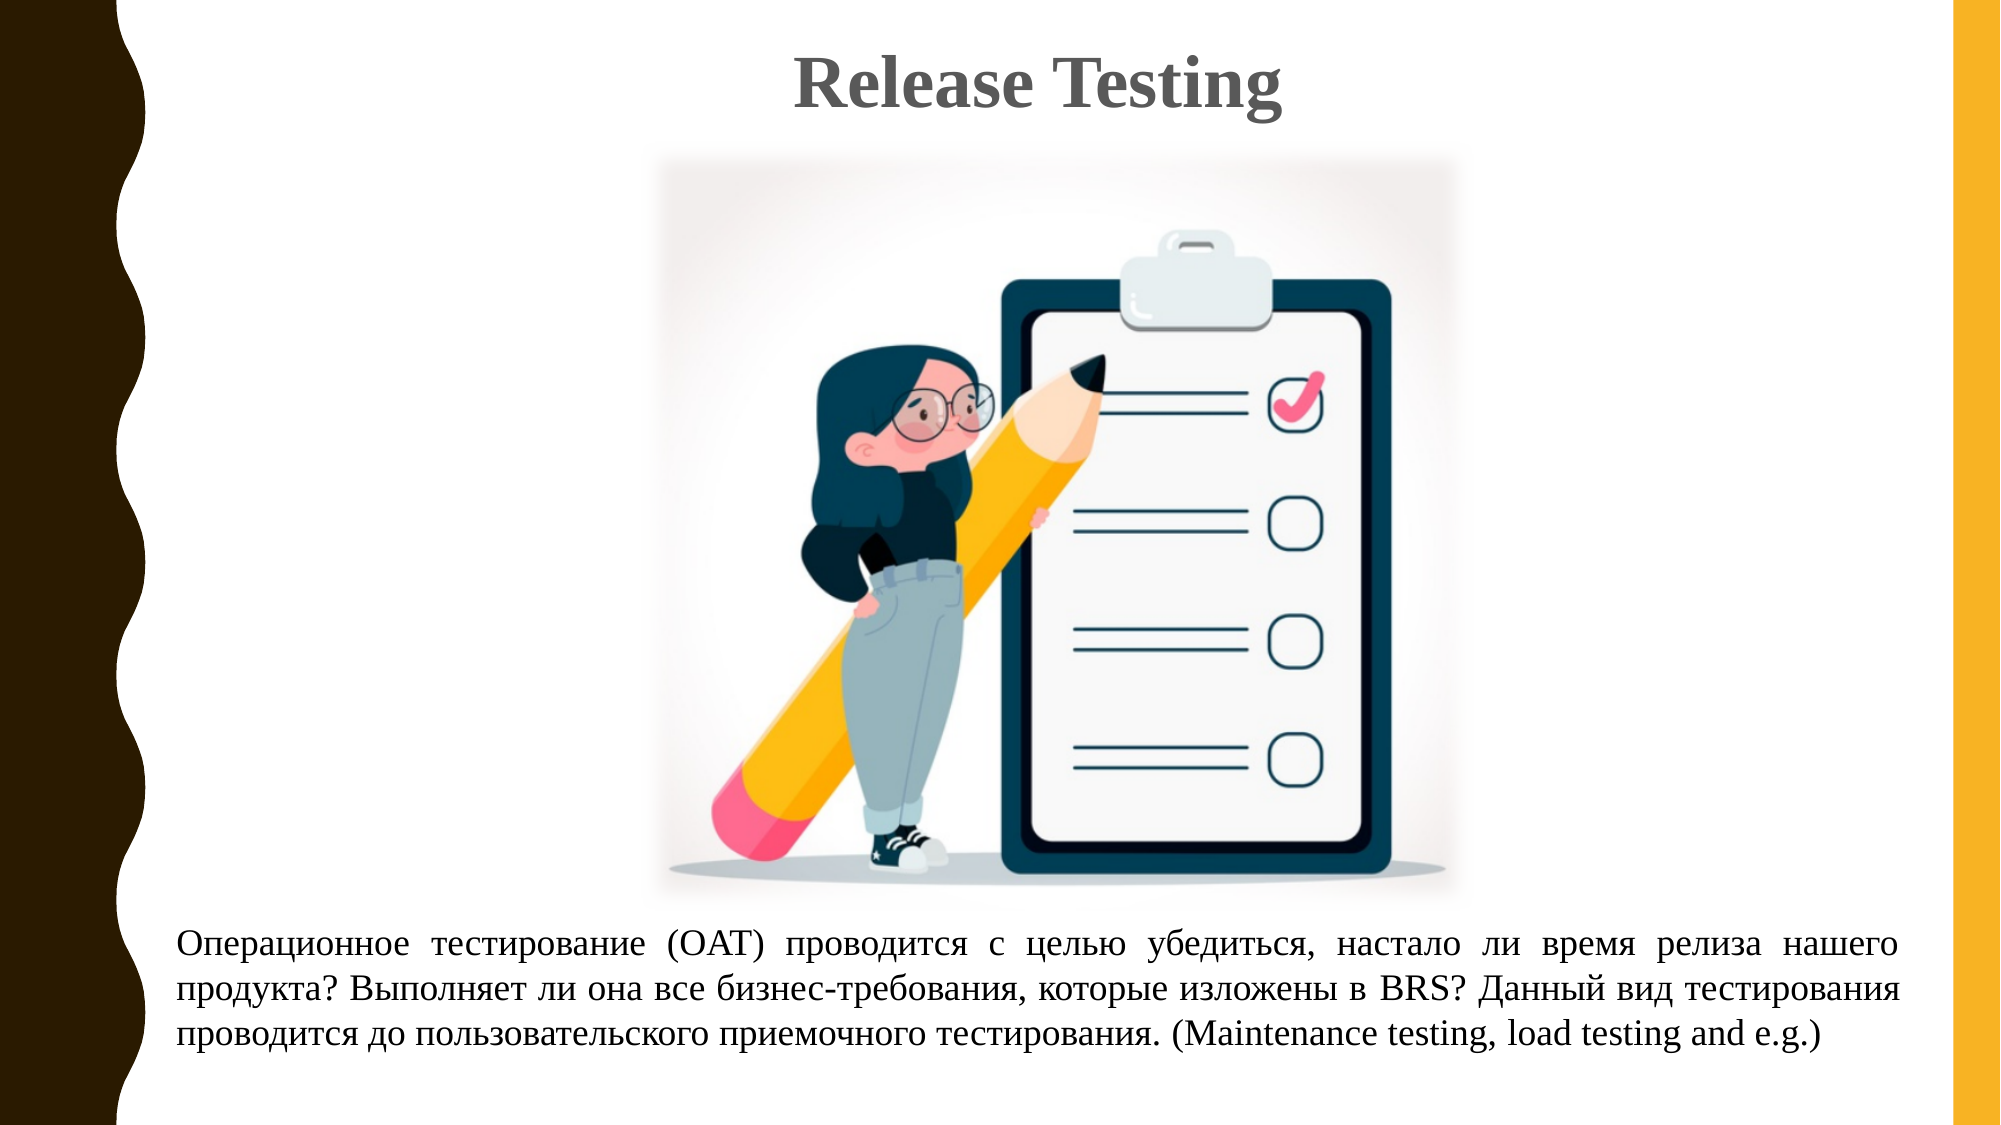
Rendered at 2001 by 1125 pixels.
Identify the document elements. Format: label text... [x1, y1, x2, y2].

list Release Testing [205, 15, 1872, 142]
text_box Операционное тестирование (OAT) проводится с целью убедиться, настало ли время релиза нашего продукта? Выполняет ли она все бизнес-требования, которые изложены в BRS? Данный вид тестирования проводится до пользовательского приемочного тестирования. (Maintenance testing, load testing and e.g.) [161, 910, 1916, 1061]
picture [641, 141, 1474, 911]
